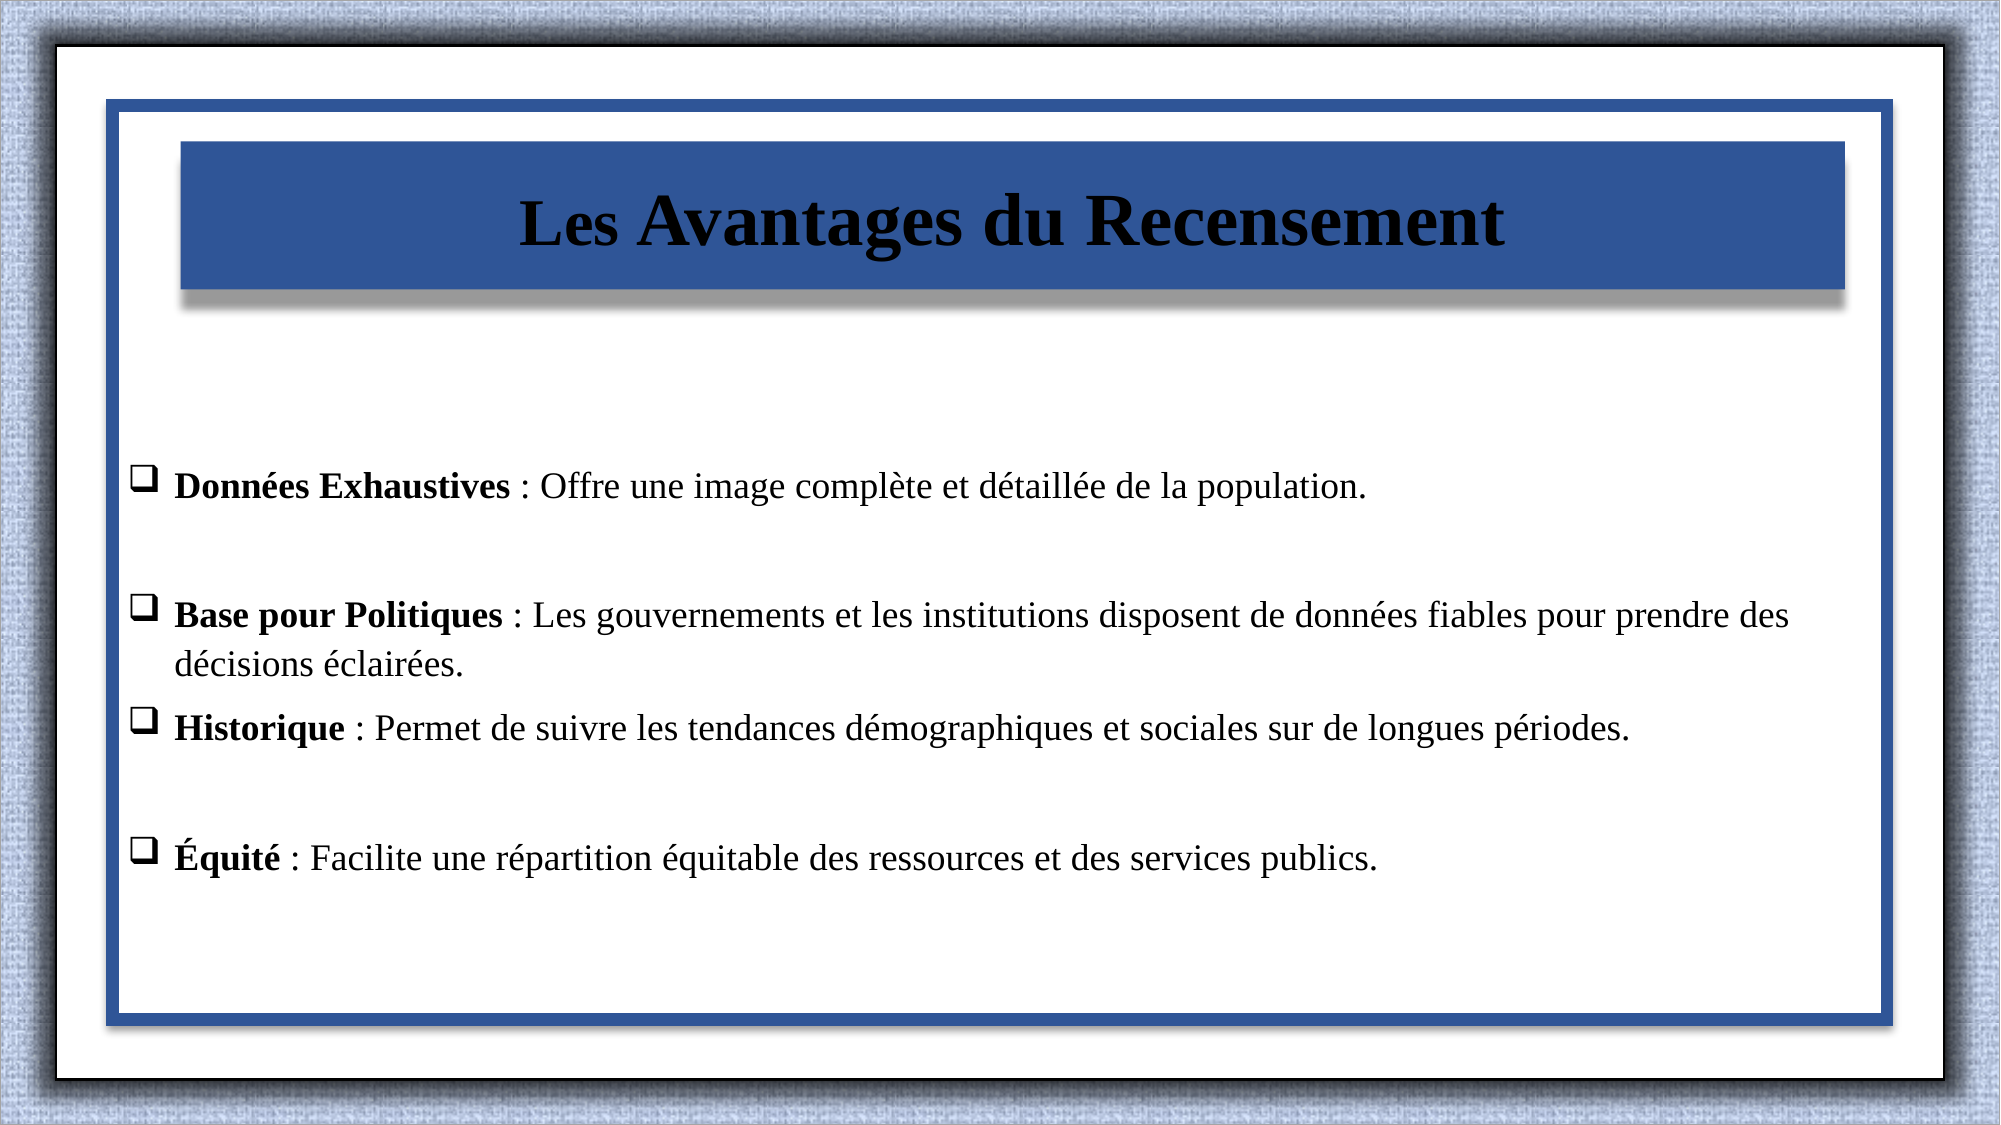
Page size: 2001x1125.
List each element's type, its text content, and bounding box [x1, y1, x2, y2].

text_box Les Avantages du Recensement [180, 141, 1845, 290]
text_box Données Exhaustives : Offre une image complète et détaillée de la population. Base pour Politiques : Les gouvernements et les institutions disposent de données fiables pour prendre des décisions éclairées. Historique : Permet de suivre les tendances démographiques et sociales sur de longues périodes. Équité : Facilite une répartition équitable des ressources et des services publics. [112, 104, 1888, 1021]
text_box [55, 44, 1945, 1081]
text_box [0, 0, 2000, 1125]
